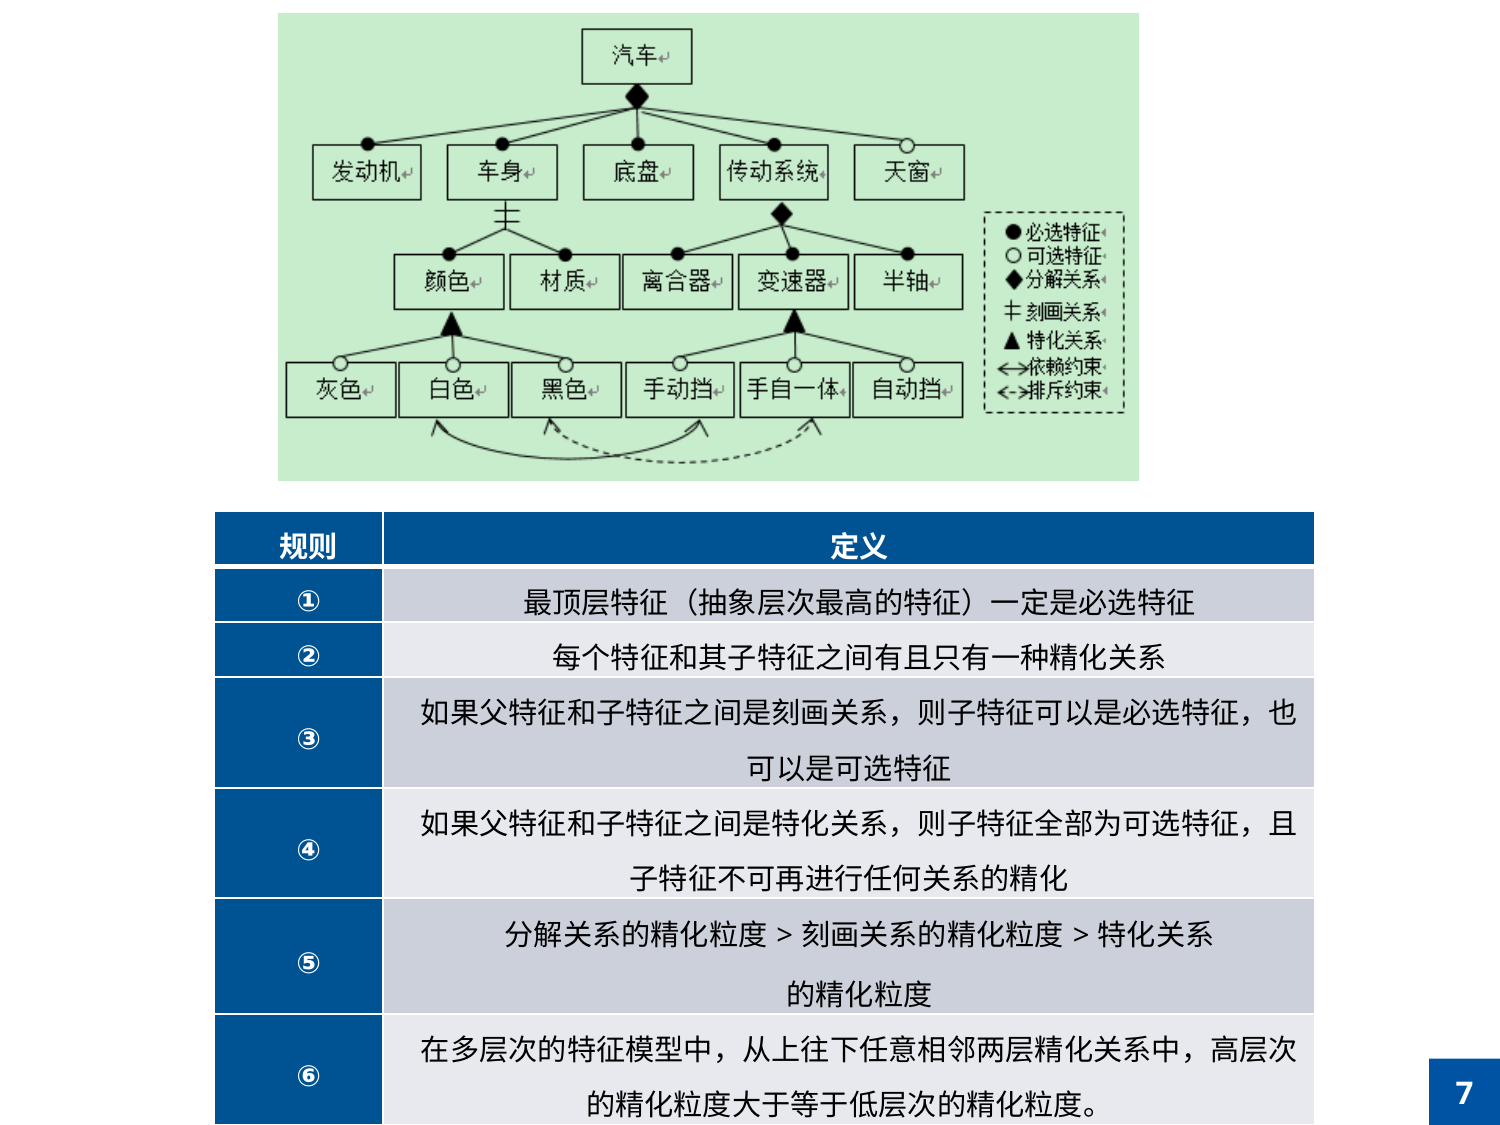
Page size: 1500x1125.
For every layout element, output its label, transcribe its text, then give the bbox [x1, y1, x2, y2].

table_cell ⑤ [215, 899, 382, 1013]
table_cell 最顶层特征（抽象层次最高的特征）一定是必选特征 [384, 569, 1314, 621]
text_box 7 [1429, 1058, 1500, 1125]
table_cell ② [215, 623, 382, 676]
table_cell 在多层次的特征模型中，从上往下任意相邻两层精化关系中，高层次的精化粒度大于等于低层次的精化粒度。 [384, 1015, 1314, 1124]
table_cell ① [215, 569, 382, 621]
table_cell ⑥ [215, 1015, 382, 1124]
table_header 规则 [215, 512, 382, 564]
table_header 定义 [384, 512, 1314, 564]
table_cell 如果父特征和子特征之间是刻画关系，则子特征可以是必选特征，也可以是可选特征 [384, 678, 1314, 787]
picture [278, 13, 1139, 481]
table_cell 如果父特征和子特征之间是特化关系，则子特征全部为可选特征，且子特征不可再进行任何关系的精化 [384, 789, 1314, 897]
table_cell ③ [215, 678, 382, 787]
table_cell 每个特征和其子特征之间有且只有一种精化关系 [384, 623, 1314, 676]
table_cell 分解关系的精化粒度>刻画关系的精化粒度>特化关系 的精化粒度 [384, 899, 1314, 1013]
table_cell ④ [215, 789, 382, 897]
